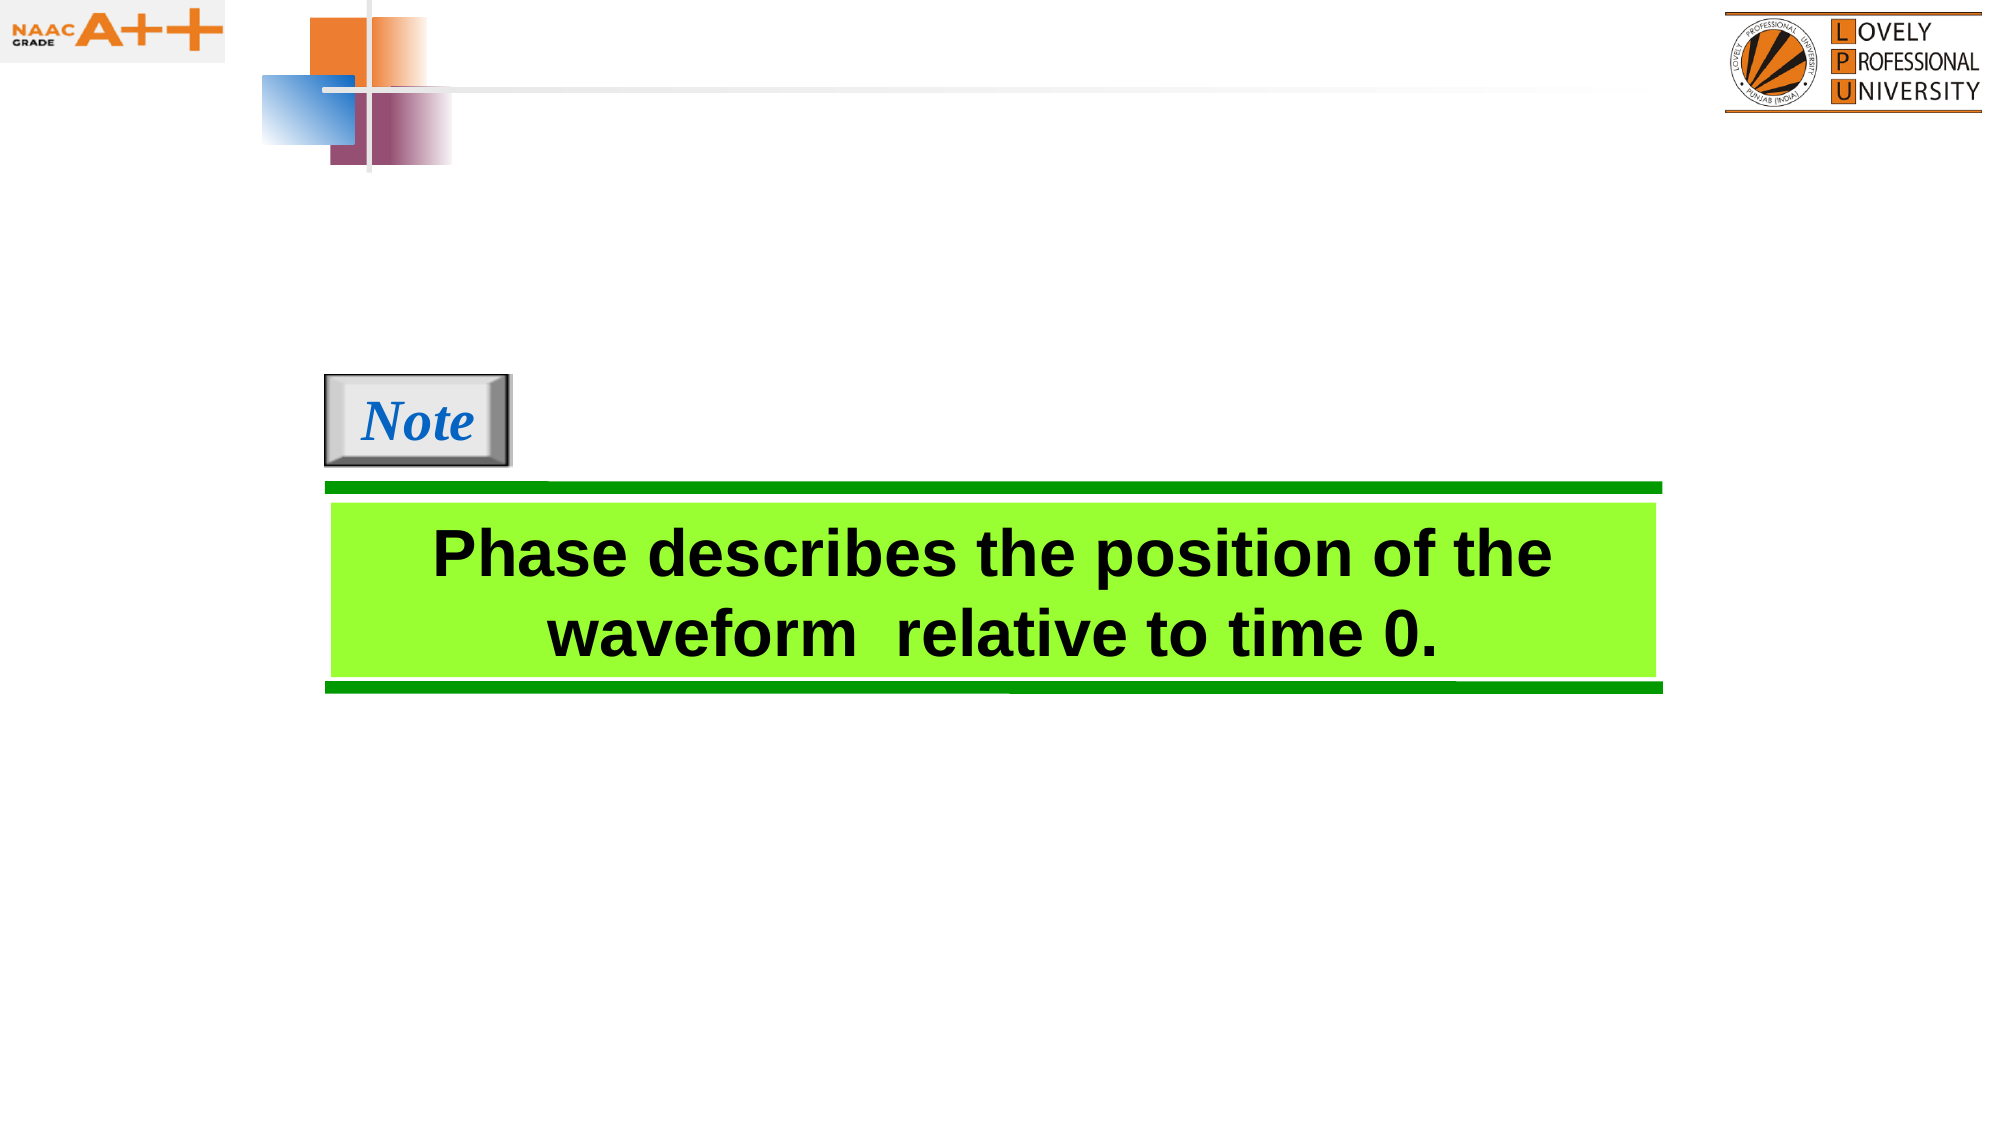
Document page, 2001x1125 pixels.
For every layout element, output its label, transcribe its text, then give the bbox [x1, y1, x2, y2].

picture [0, 0, 225, 63]
text_box Phase describes the position of the waveform relative to time 0. [331, 502, 1657, 678]
text_box [322, 87, 1673, 93]
text_box [262, 75, 355, 145]
text_box [310, 17, 366, 86]
picture [1724, 12, 1982, 113]
text_box [372, 17, 427, 86]
text_box [366, 0, 372, 87]
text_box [324, 374, 513, 468]
text_box [330, 93, 366, 165]
text_box [366, 93, 372, 173]
text_box [391, 93, 452, 165]
text_box [372, 93, 391, 165]
